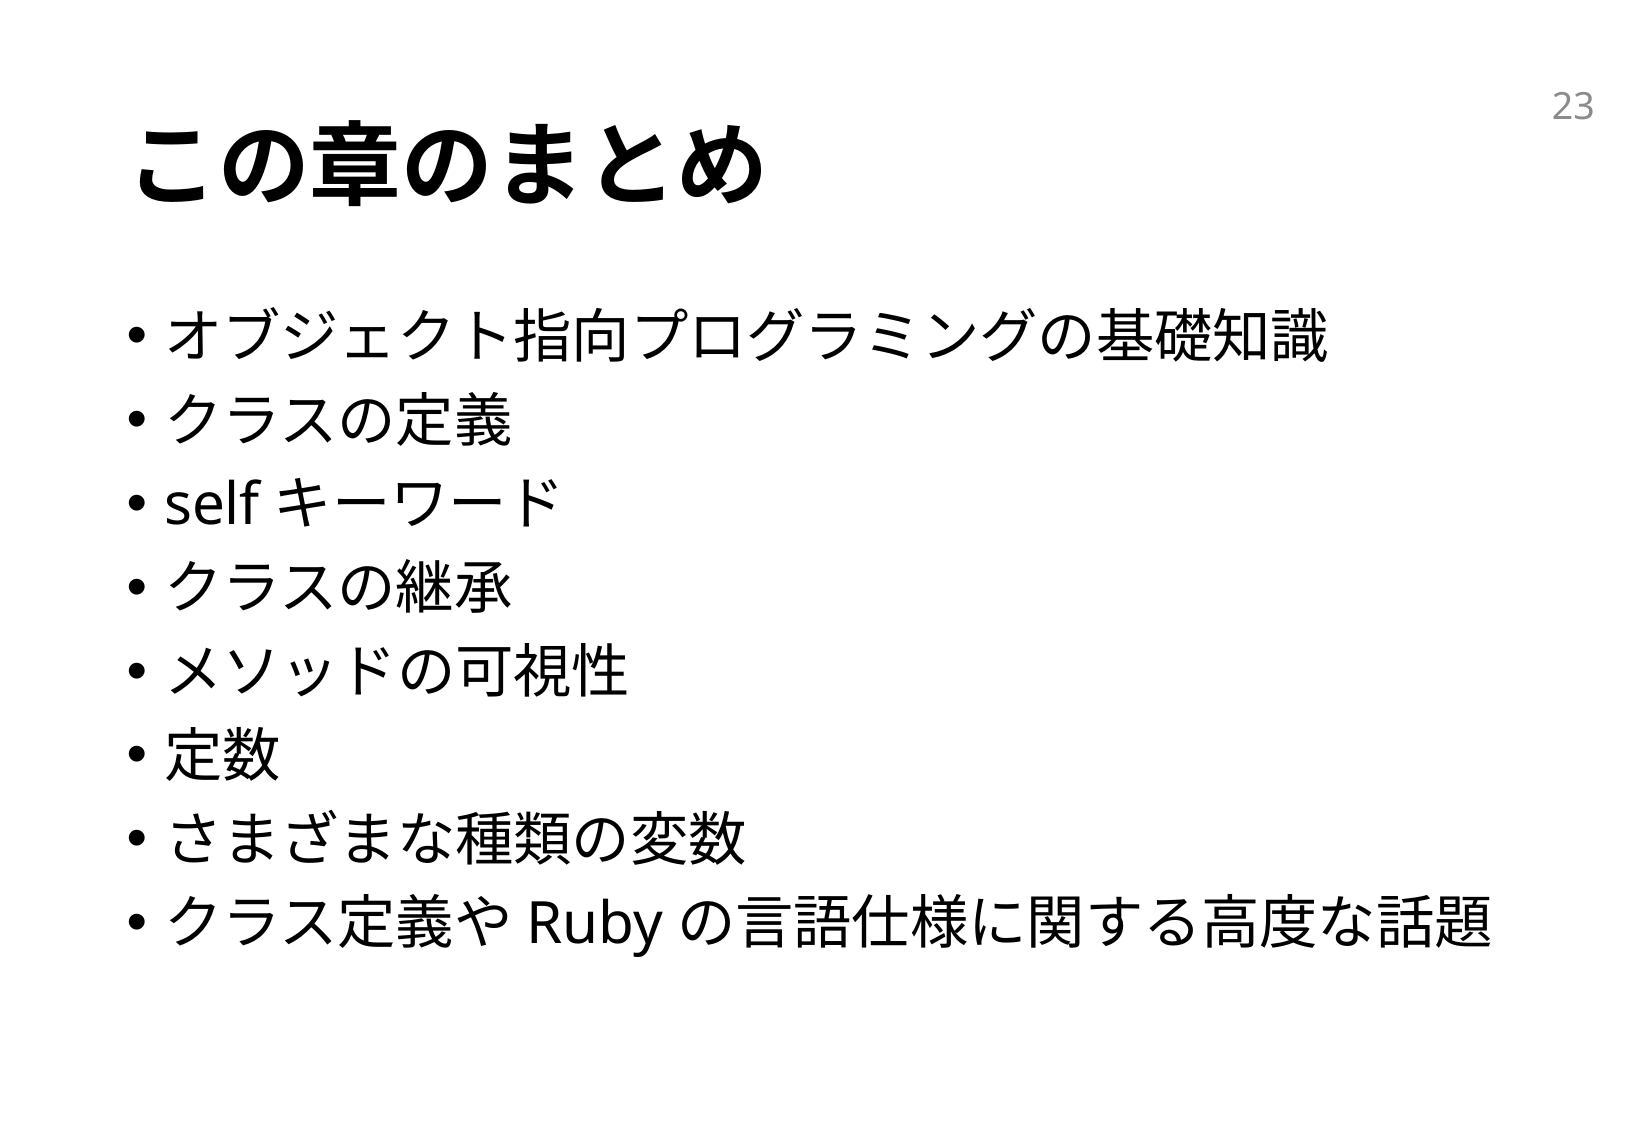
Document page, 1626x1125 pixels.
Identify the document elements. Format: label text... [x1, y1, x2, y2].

list オブジェクト指向プログラミングの基礎知識 クラスの定義 selfキーワード クラスの継承 メソッドの可視性 定数 さまざまな種類の変数 クラス定義やRubyの言語仕様に関する高度な話題 [111, 299, 1514, 1014]
title この章のまとめ [111, 59, 1514, 278]
slide_number 23 [1514, 59, 1610, 155]
